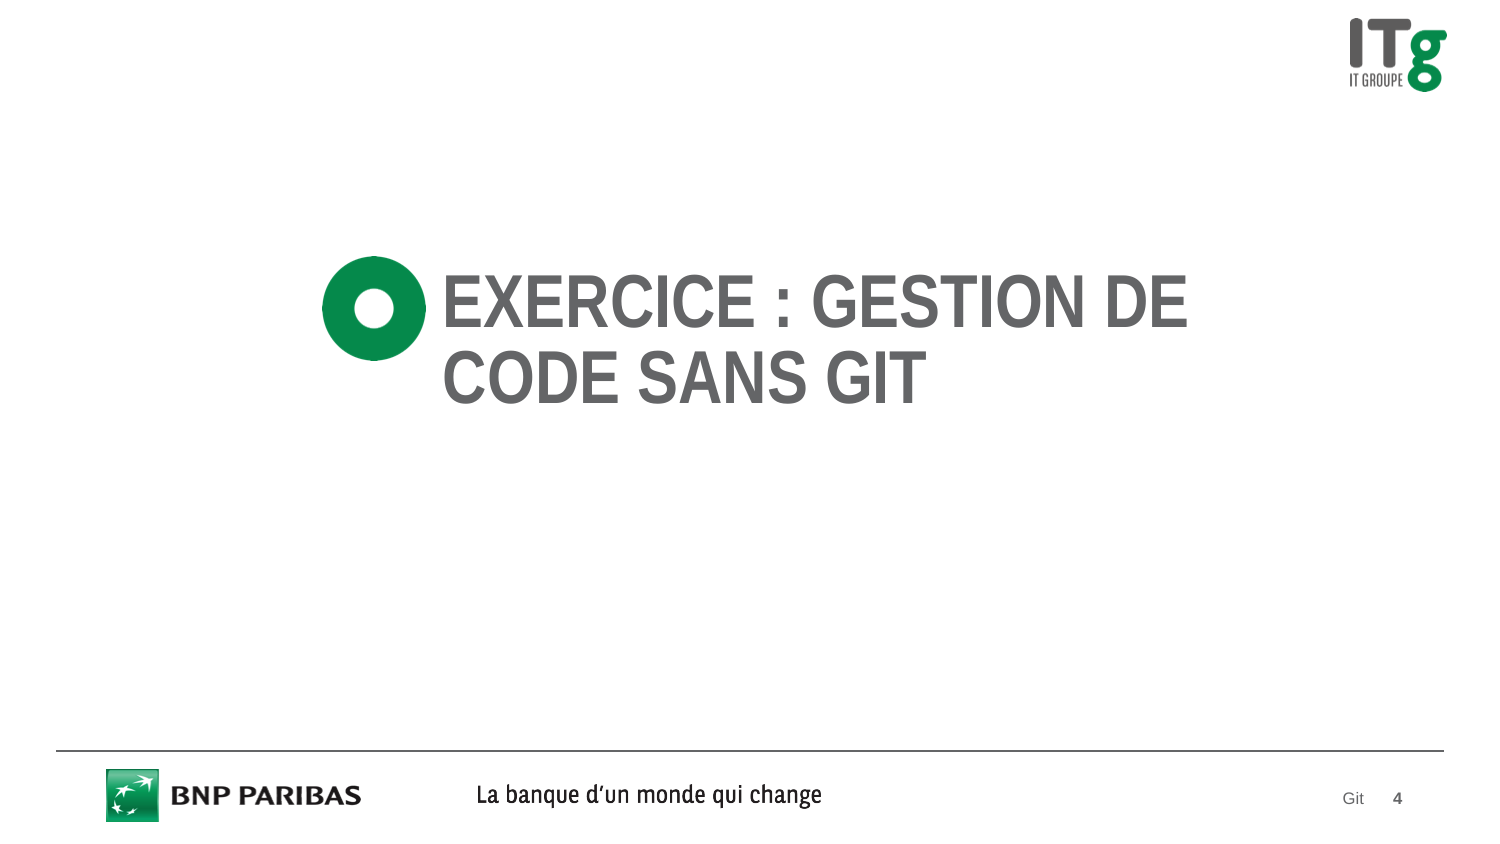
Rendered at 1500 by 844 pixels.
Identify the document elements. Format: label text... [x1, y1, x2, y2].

picture [1350, 18, 1447, 92]
picture [106, 769, 361, 822]
footer Git [1033, 786, 1365, 810]
title Exercice : Gestion de code sans git [442, 265, 1353, 617]
picture [478, 784, 821, 809]
slide_number 4 [1372, 786, 1403, 810]
picture [322, 256, 426, 361]
